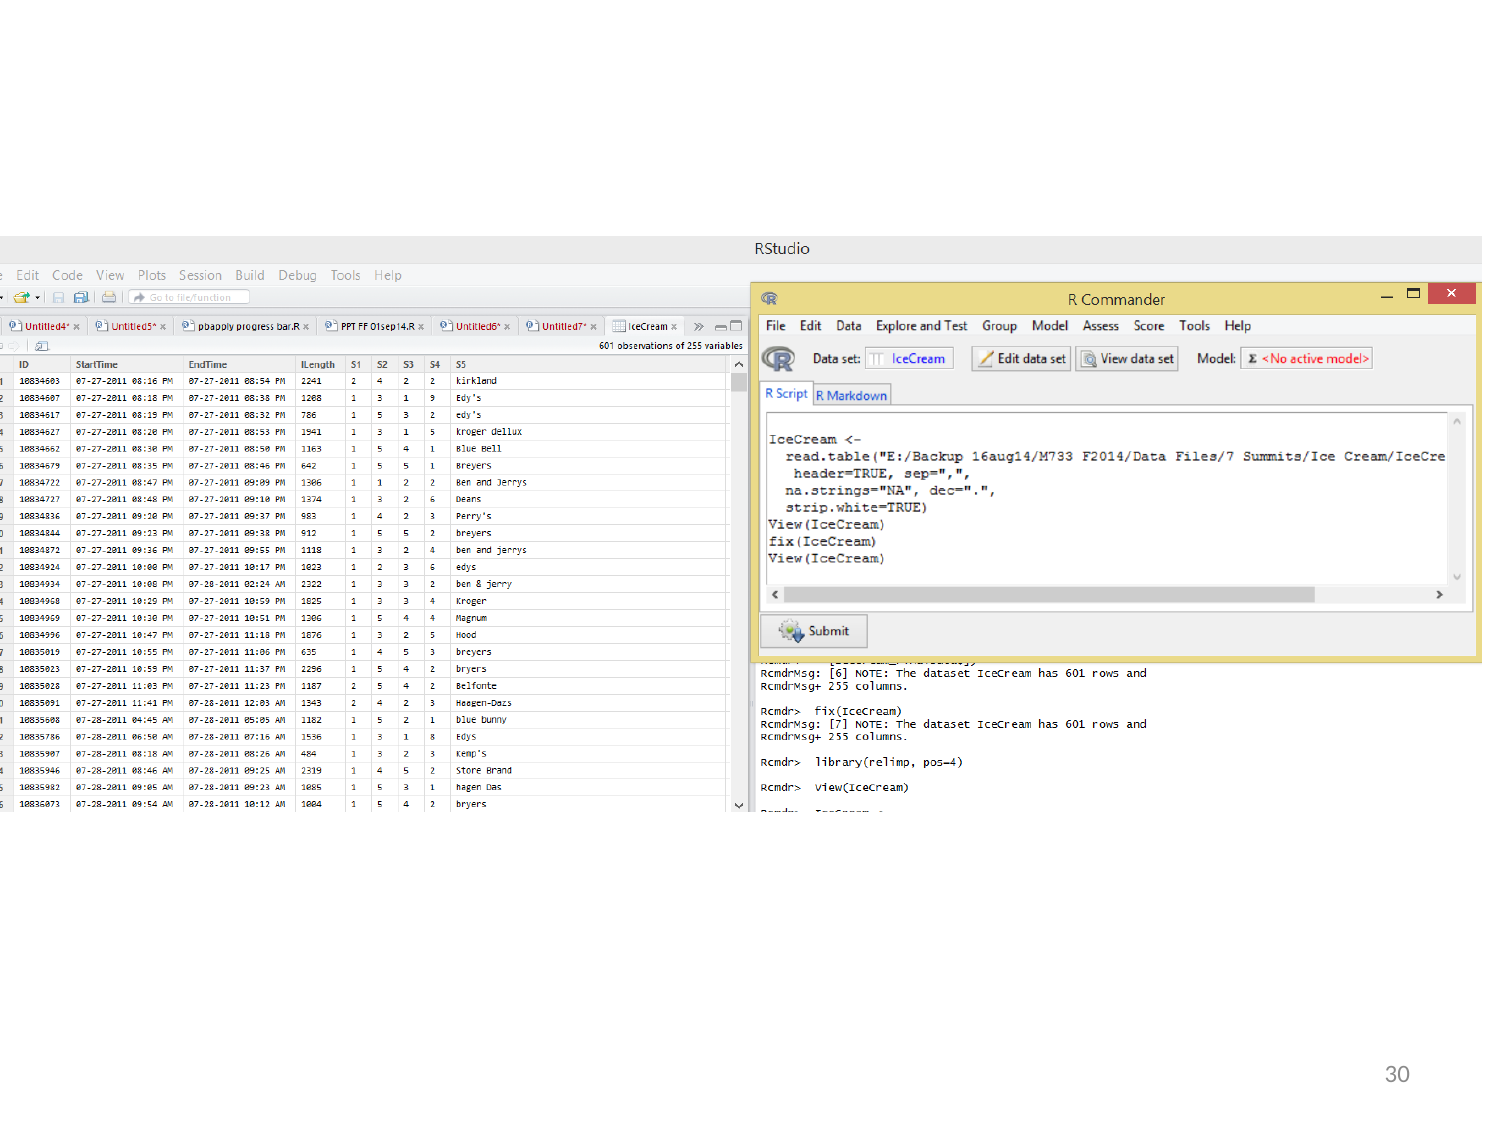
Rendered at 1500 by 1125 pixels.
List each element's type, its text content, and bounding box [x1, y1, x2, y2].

picture [0, 236, 1482, 812]
slide_number 30 [1074, 1042, 1425, 1103]
